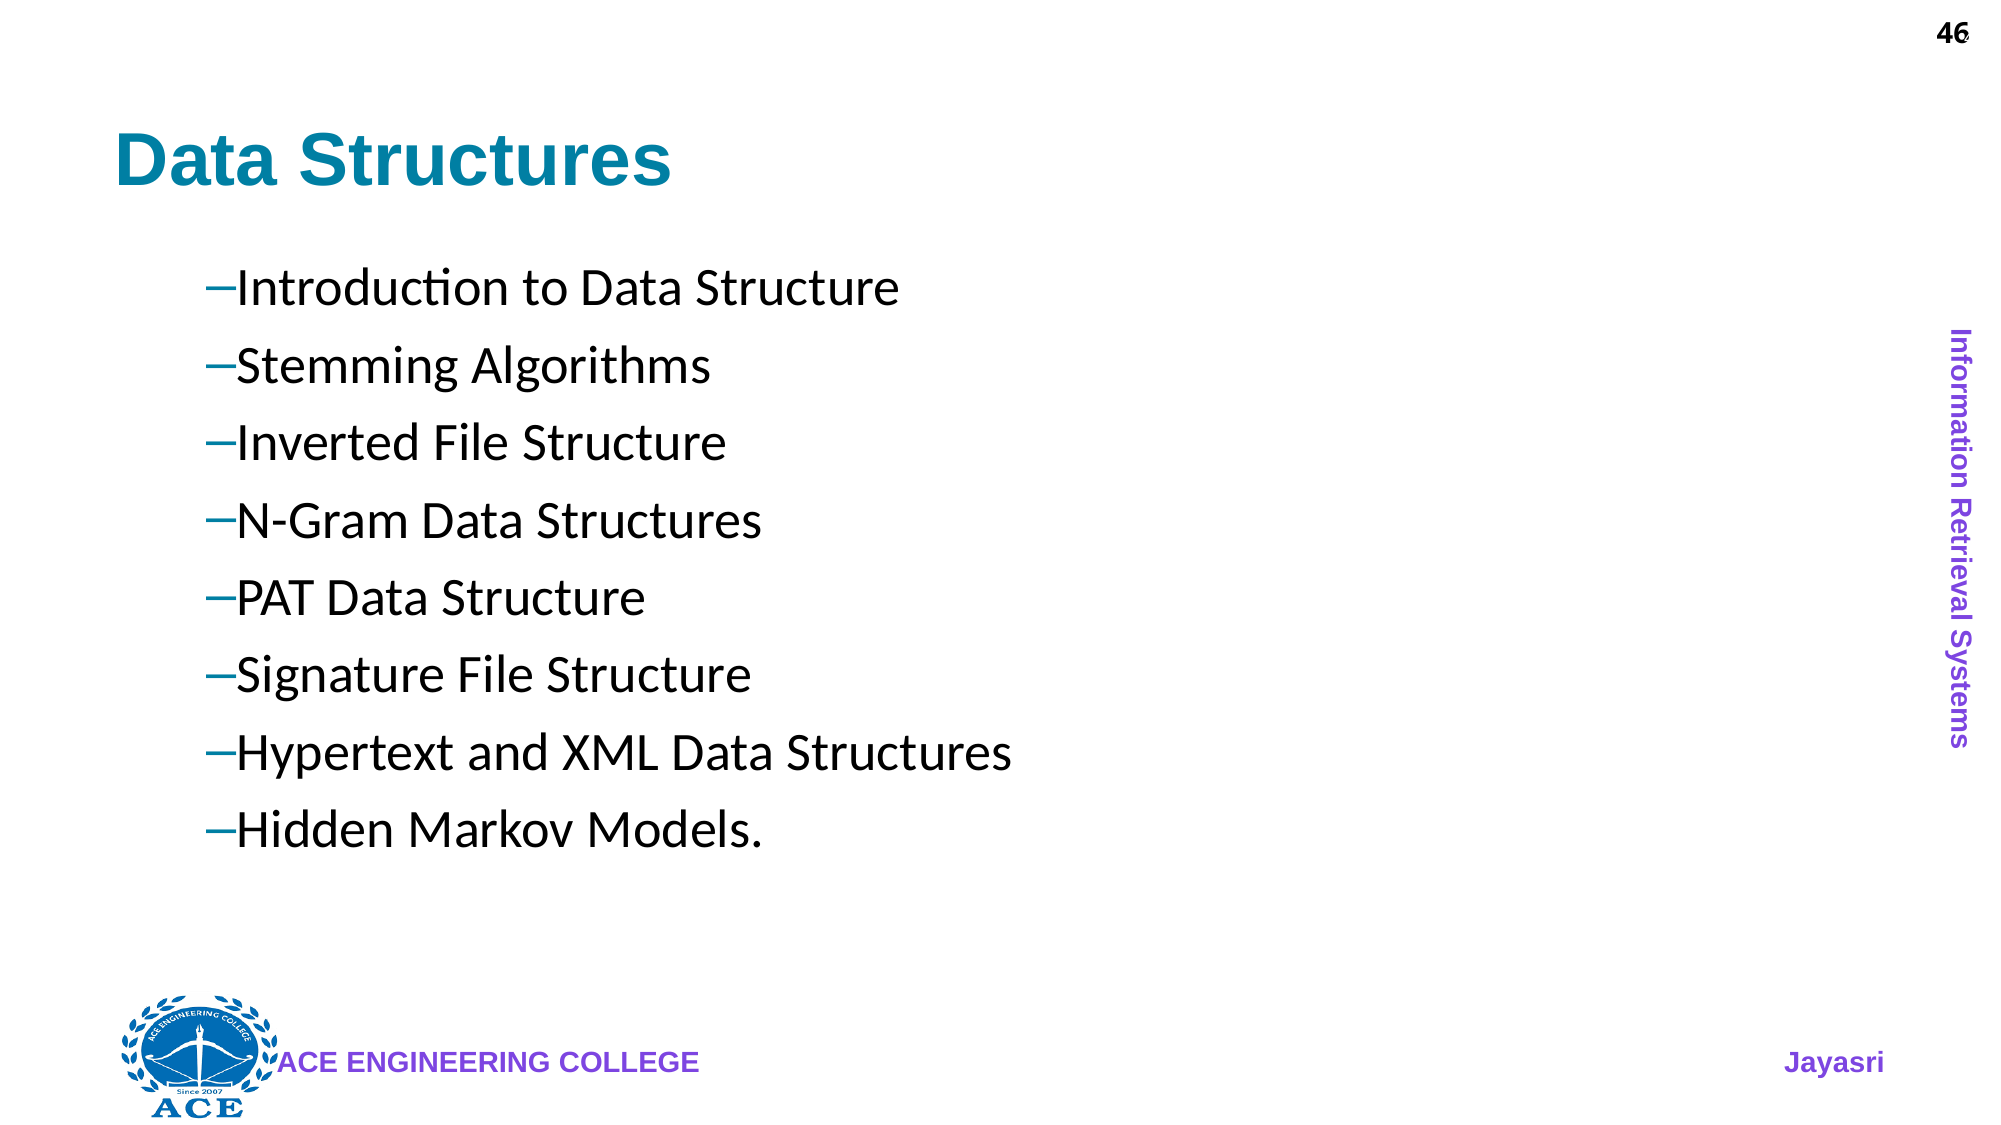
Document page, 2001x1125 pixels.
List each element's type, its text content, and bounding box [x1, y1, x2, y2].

list Introduction to Data Structure Stemming Algorithms Inverted File Structure N-Gram Data Structures PAT Data Structure Signature File Structure Hypertext and XML Data Structures Hidden Markov Models. [99, 236, 1901, 1010]
title Data Structures [99, 35, 1900, 216]
slide_number 46 [1879, 18, 2000, 49]
picture [101, 1010, 303, 1125]
